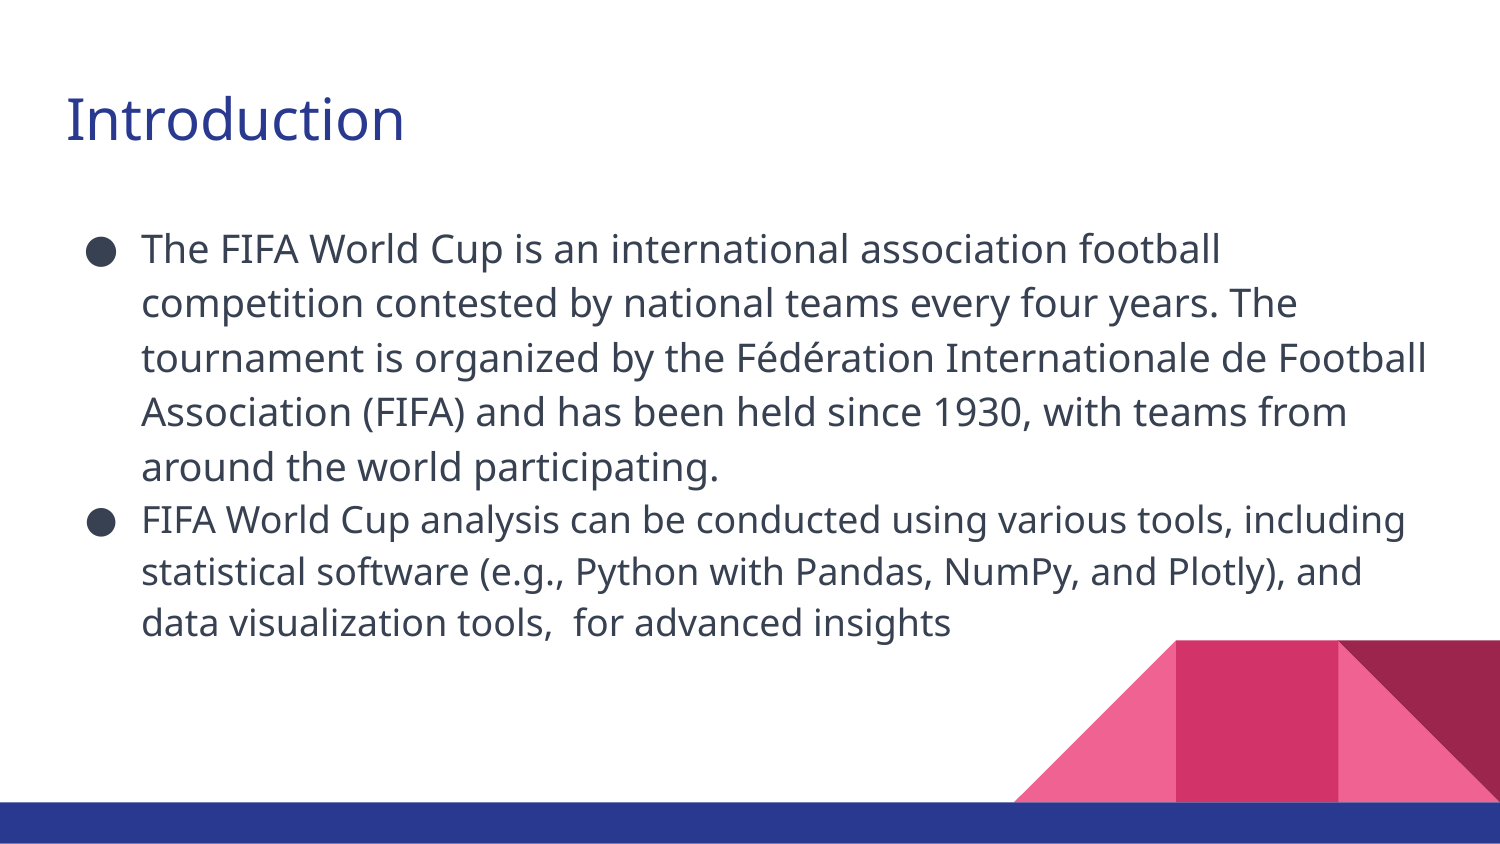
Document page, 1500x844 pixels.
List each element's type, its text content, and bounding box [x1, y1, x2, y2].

list The FIFA World Cup is an international association football competition contested by national teams every four years. The tournament is organized by the Fédération Internationale de Football Association (FIFA) and has been held since 1930, with teams from around the world participating. FIFA World Cup analysis can be conducted using various tools, including statistical software (e.g., Python with Pandas, NumPy, and Plotly), and data visualization tools, for advanced insights [51, 201, 1449, 750]
title Introduction [51, 67, 1449, 167]
